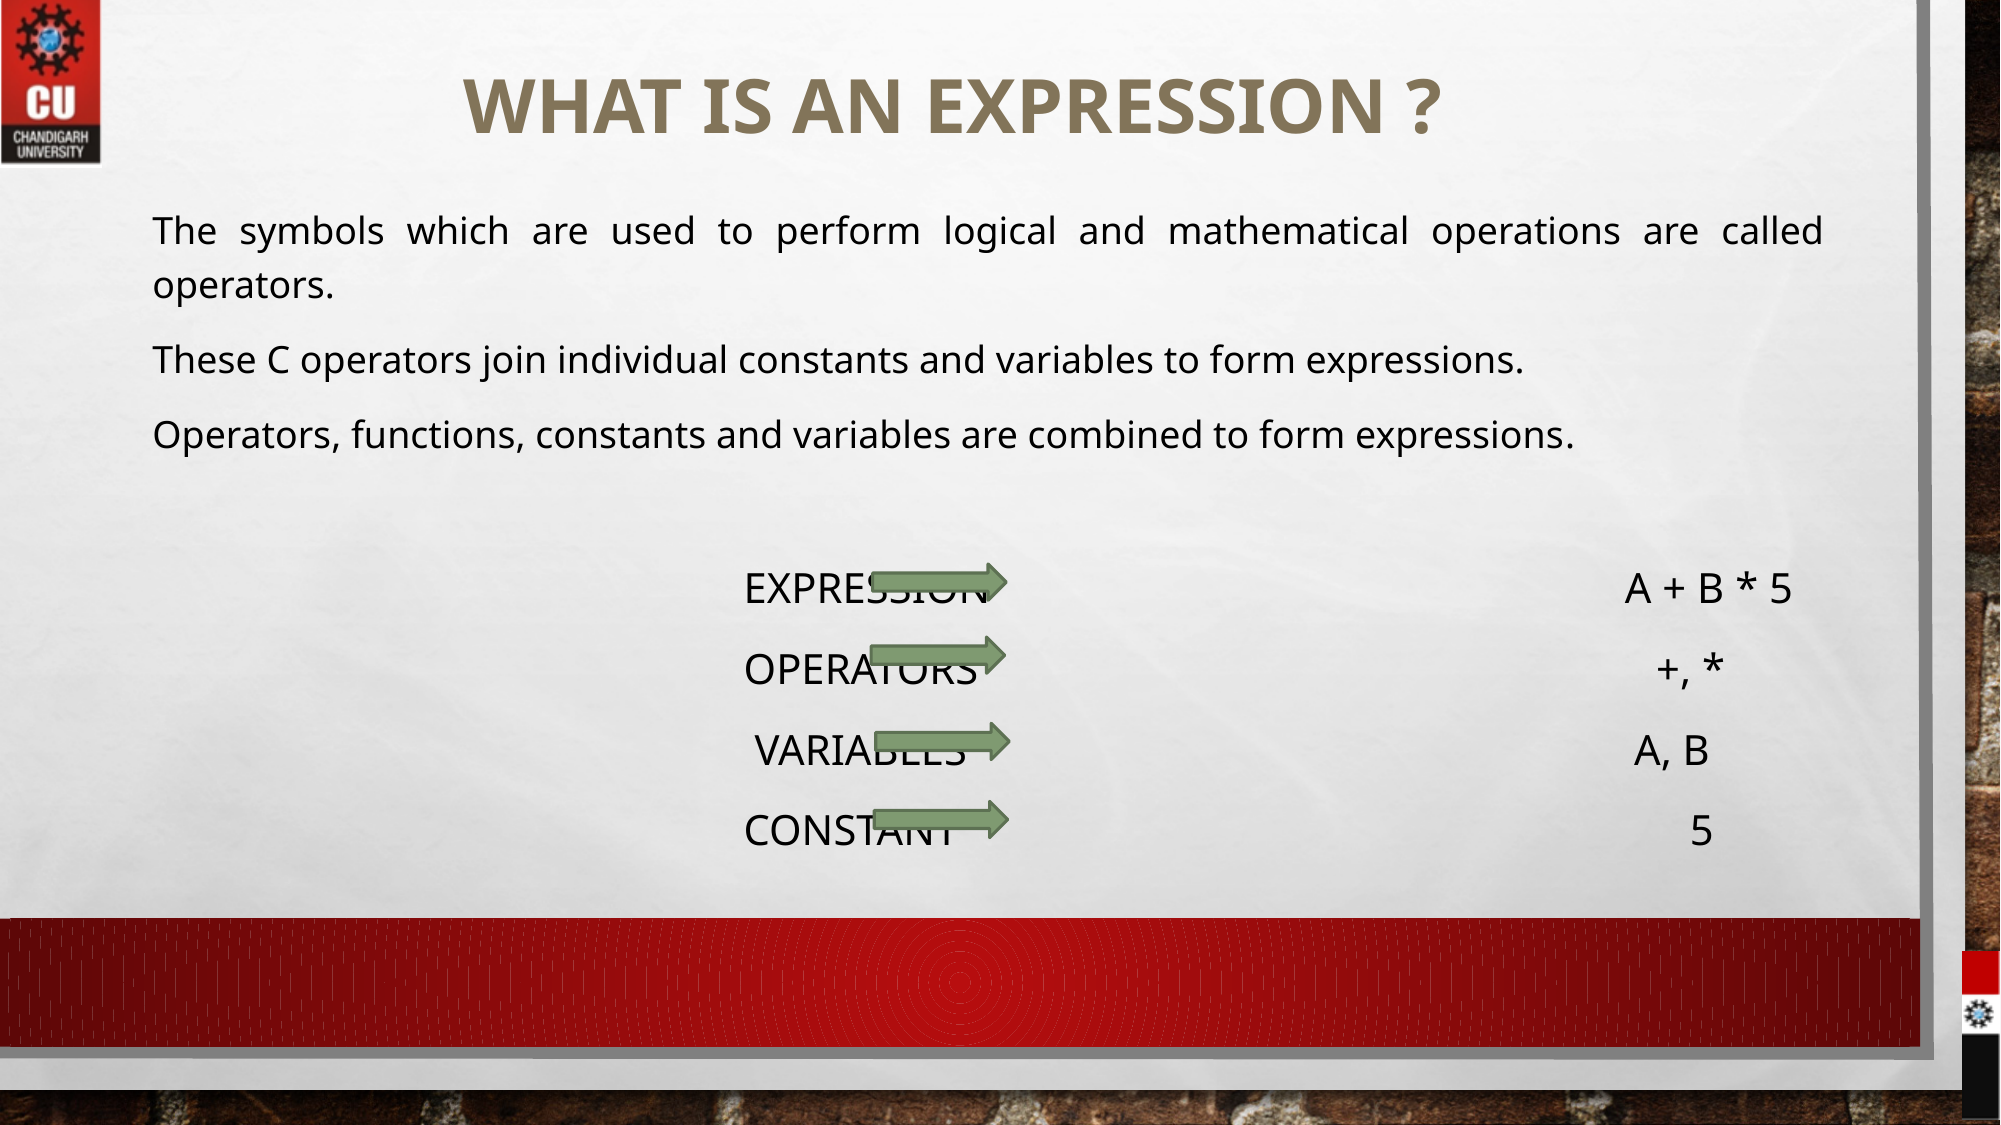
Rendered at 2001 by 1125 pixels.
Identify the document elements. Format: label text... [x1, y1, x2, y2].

text_box [872, 799, 1009, 840]
picture [0, 0, 102, 168]
text_box [874, 721, 1011, 762]
title What is an Expression ? [100, 14, 1807, 204]
list The symbols which are used to perform logical and mathematical operations are called operators. These C operators join individual constants and variables to form expressions. Operators, functions, constants and variables are combined to form expressions. Expression A + B * 5 Operators +, * Variables A, B Constant 5 [137, 185, 1863, 868]
text_box [871, 562, 1008, 602]
picture [0, 0, 2000, 1125]
text_box [869, 635, 1006, 675]
